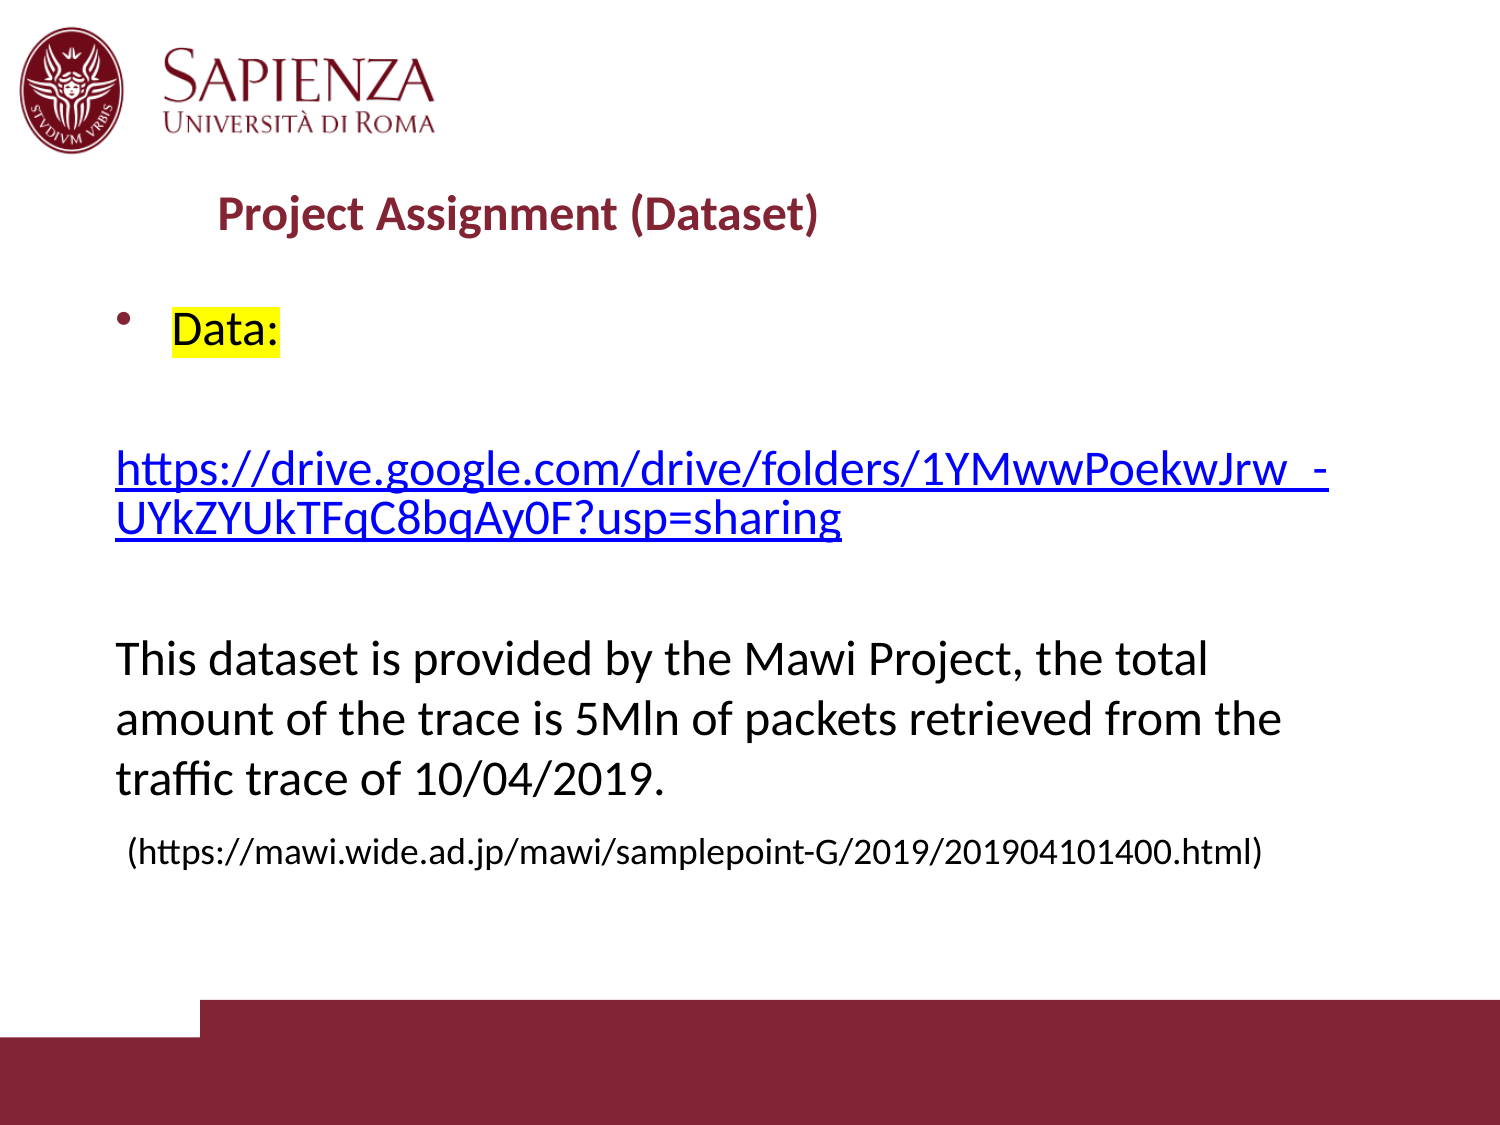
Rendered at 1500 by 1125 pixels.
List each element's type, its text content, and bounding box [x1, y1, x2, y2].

list Data: https://drive.google.com/drive/folders/1YMwwPoekwJrw_-UYkZYUkTFqC8bqAy0F?usp=sharing This dataset is provided by the Mawi Project, the total amount of the trace is 5Mln of packets retrieved from the traffic trace of 10/04/2019. (https://mawi.wide.ad.jp/mawi/samplepoint-G/2019/201904101400.html) [100, 287, 1353, 963]
title Project Assignment (Dataset) [202, 172, 1419, 256]
